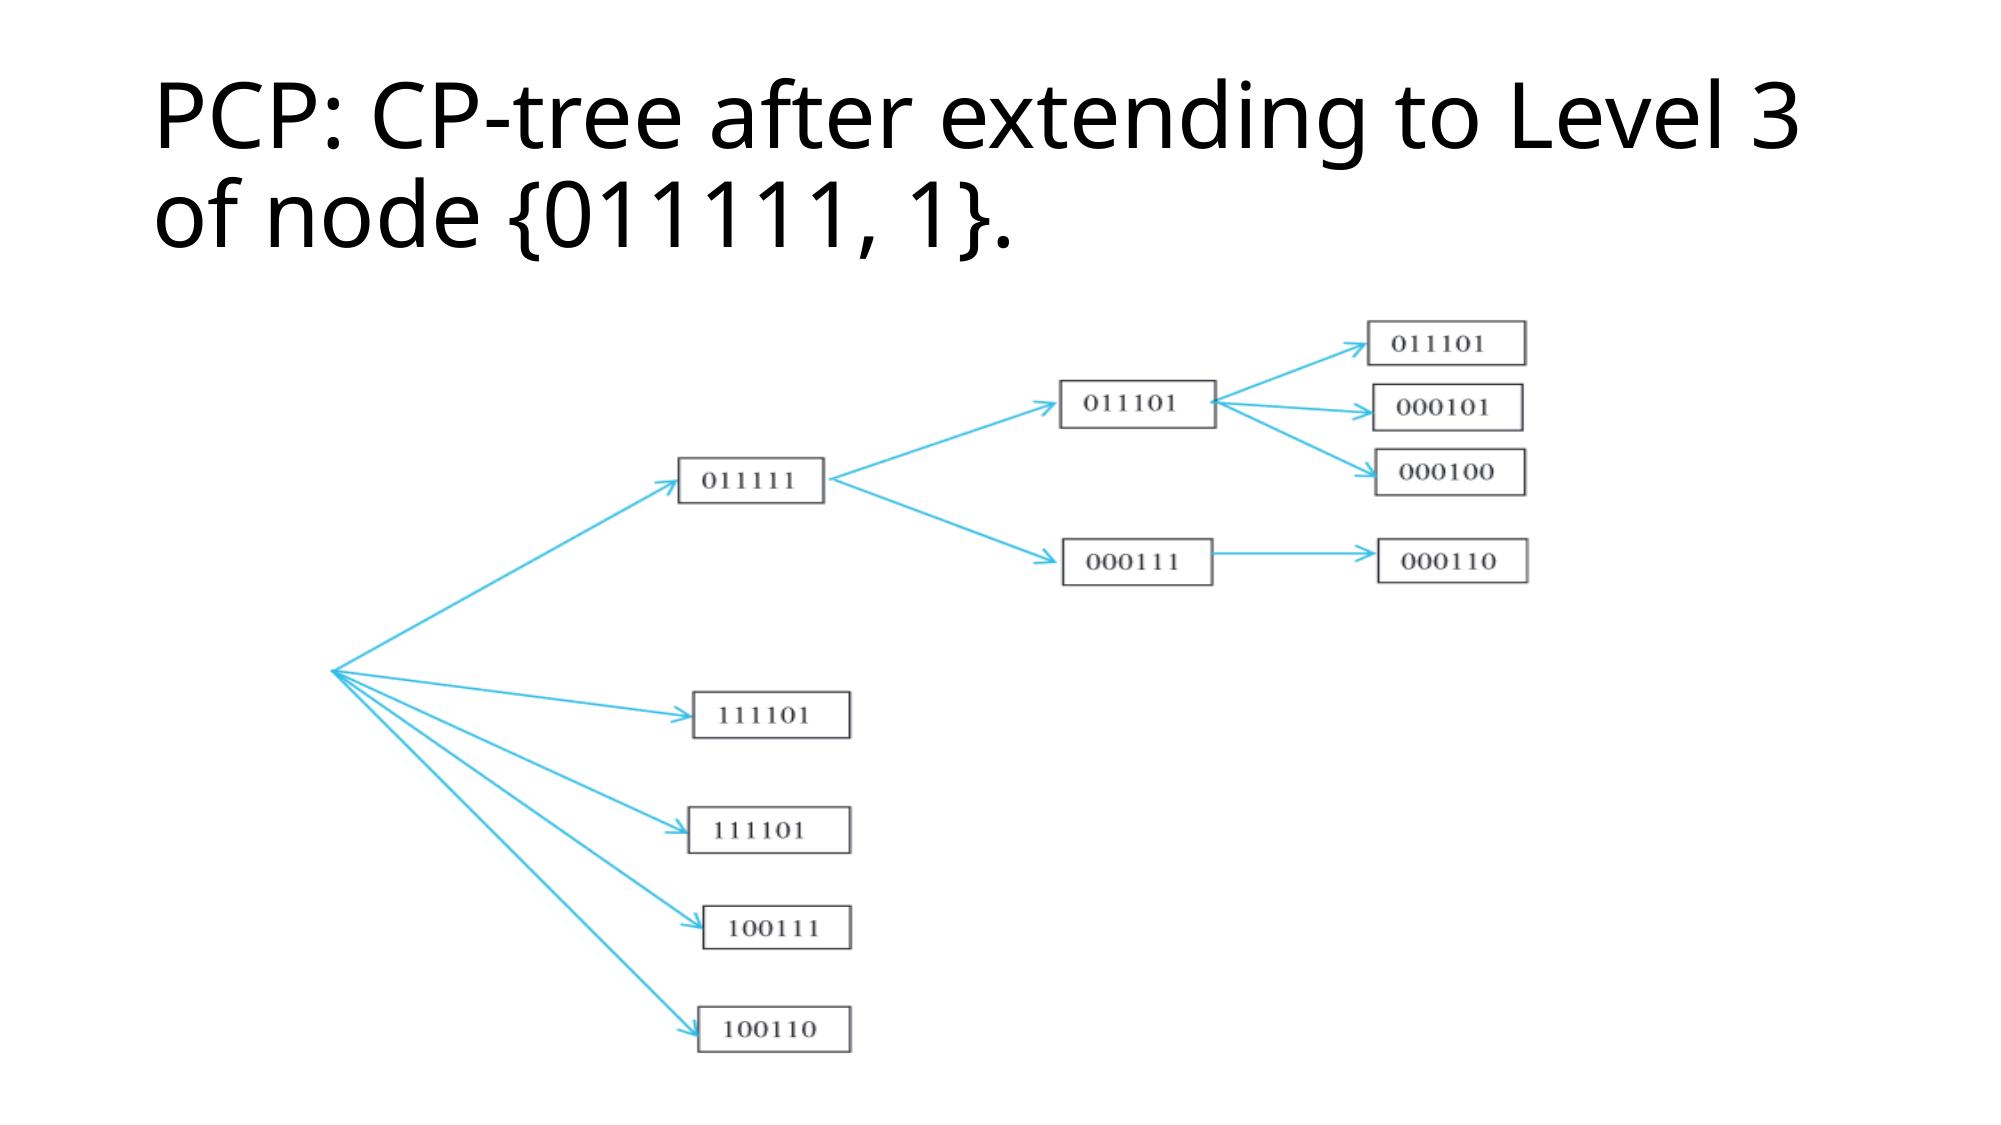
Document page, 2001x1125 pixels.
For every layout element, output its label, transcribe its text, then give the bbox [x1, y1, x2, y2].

title PCP: CP-tree after extending to Level 3 of node {011111, 1}. [137, 59, 1863, 278]
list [238, 299, 1574, 1069]
